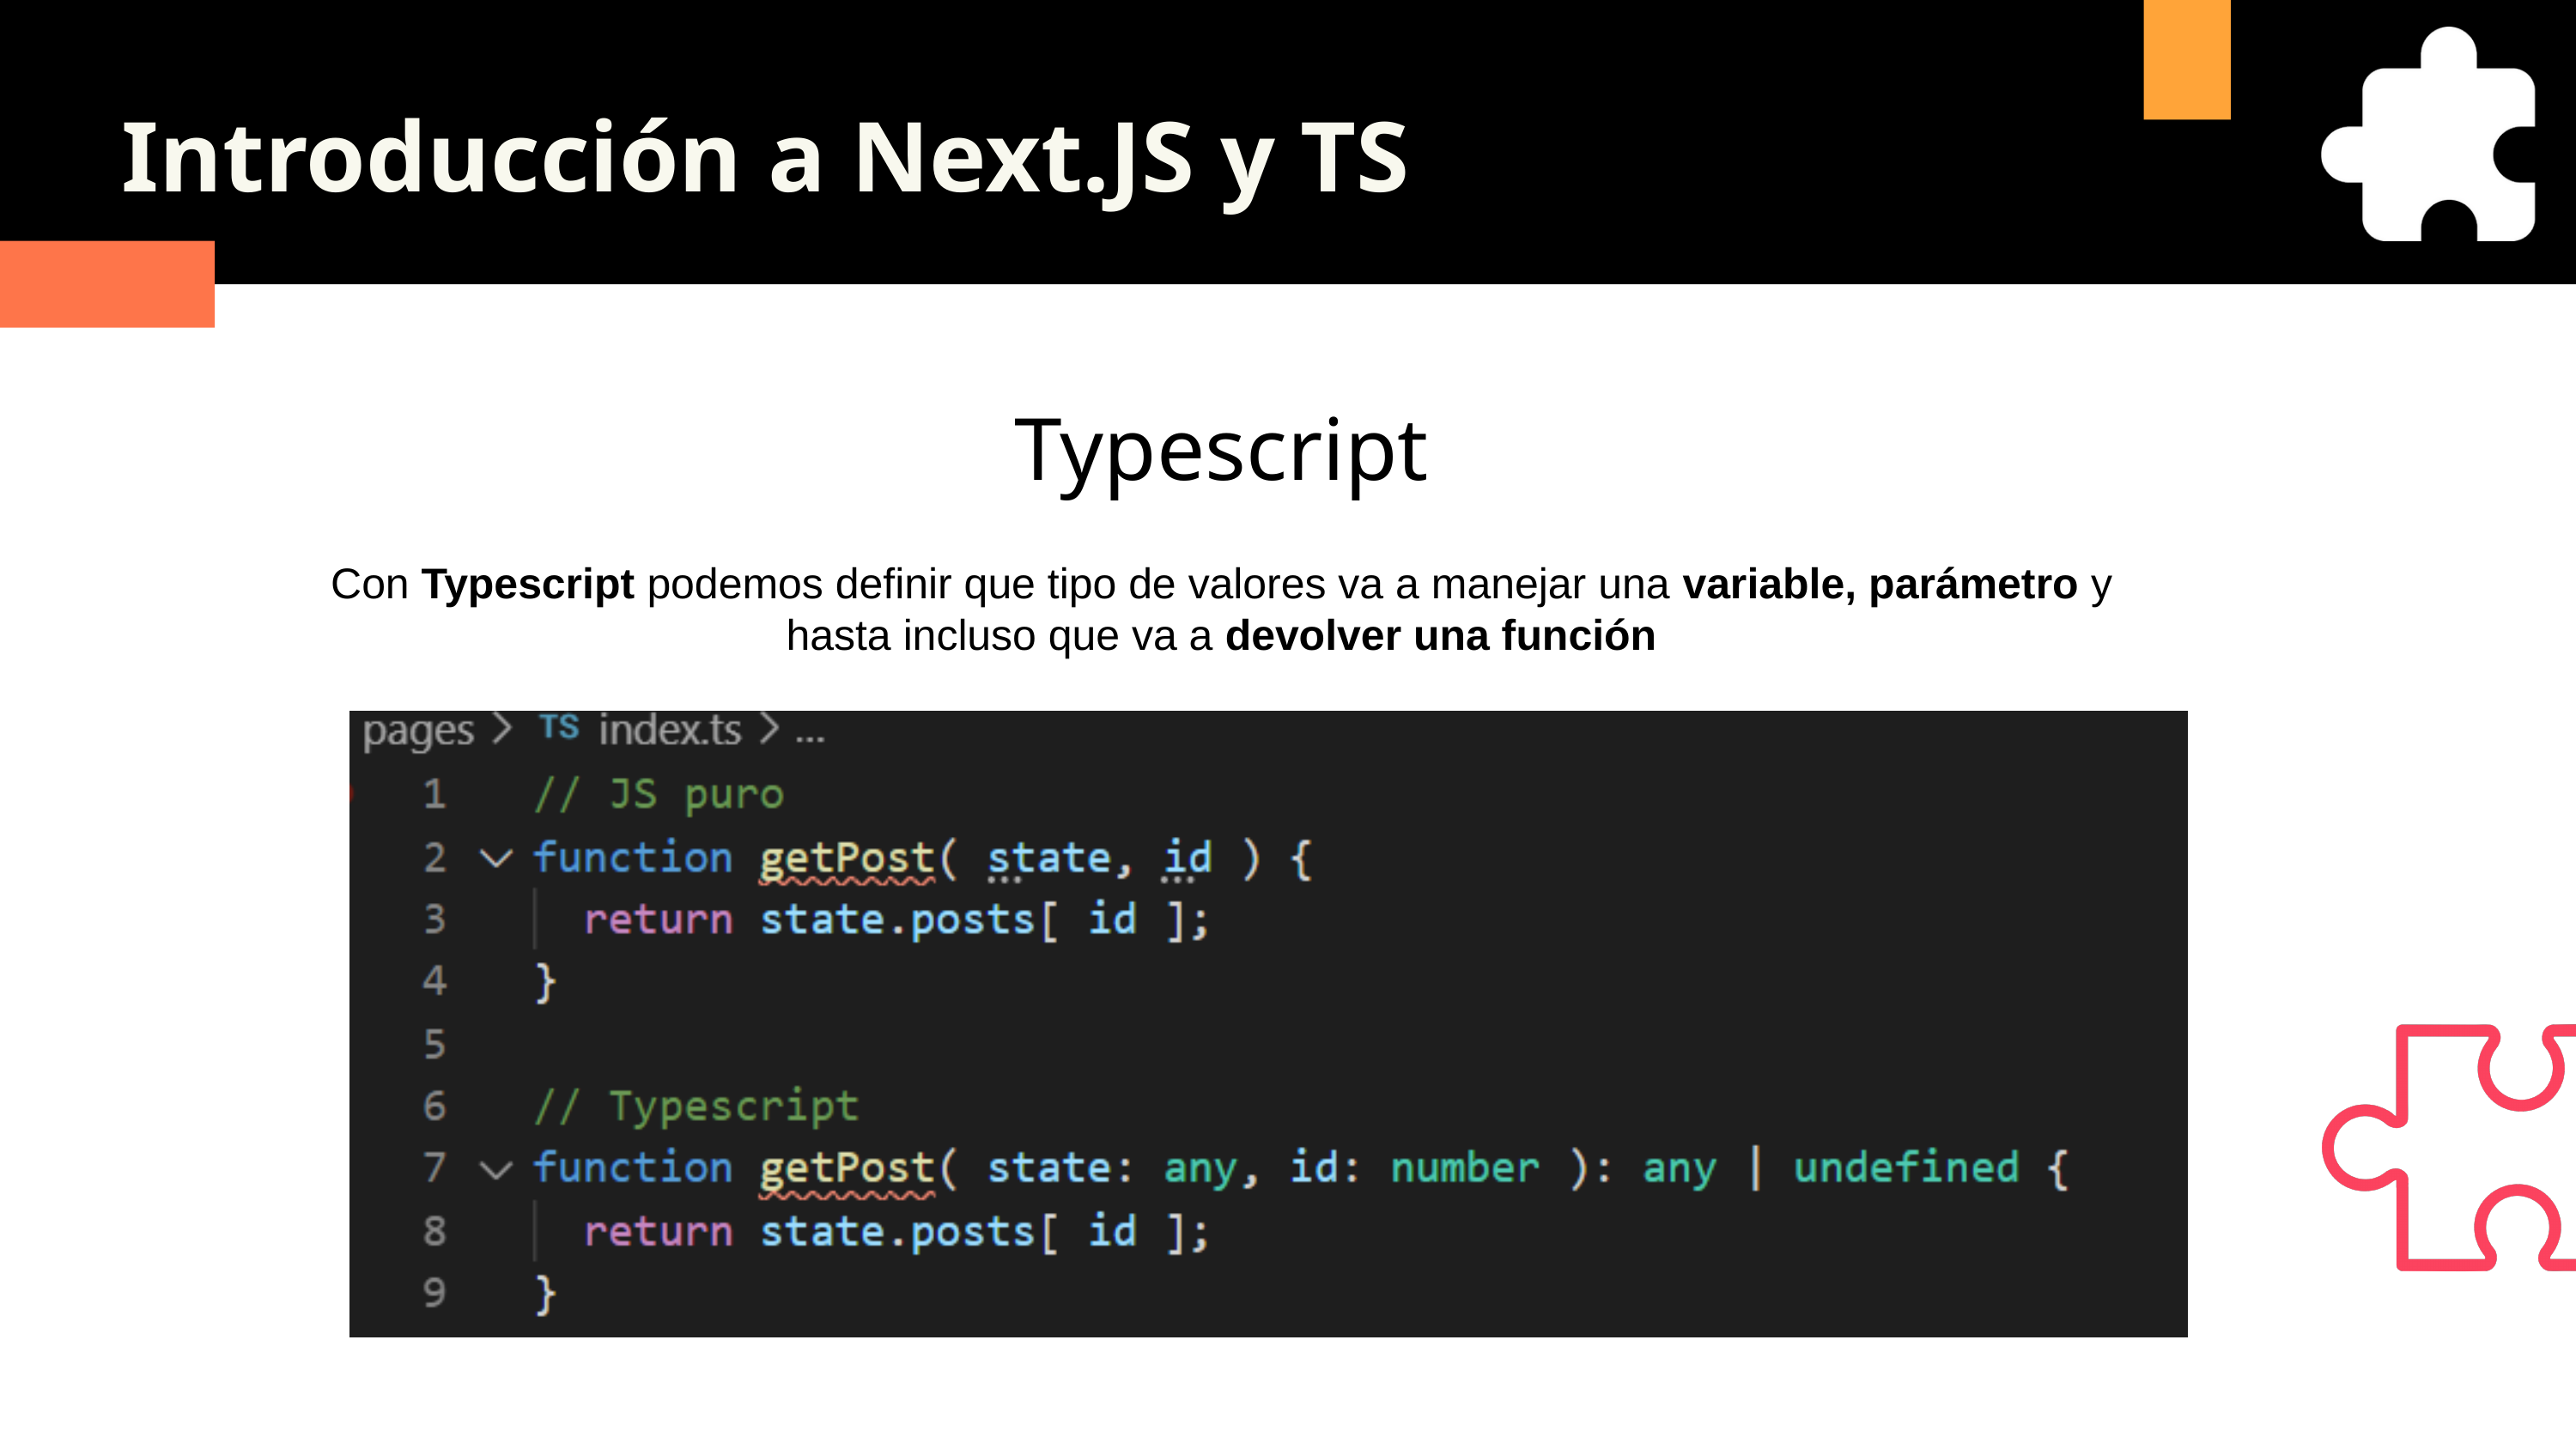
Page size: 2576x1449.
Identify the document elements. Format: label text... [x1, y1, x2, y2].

picture [2321, 27, 2542, 241]
text_box [0, 240, 216, 328]
picture [2321, 1020, 2576, 1275]
text_box Introducción a Next.JS y TS [121, 51, 1618, 211]
text_box Con Typescript podemos definir que tipo de valores va a manejar una variable, parámetro y hasta incluso que va a devolver una función [276, 549, 2168, 666]
text_box [2143, 0, 2231, 120]
picture [349, 711, 2188, 1337]
text_box Typescript [144, 372, 2299, 504]
text_box [0, 0, 2576, 285]
